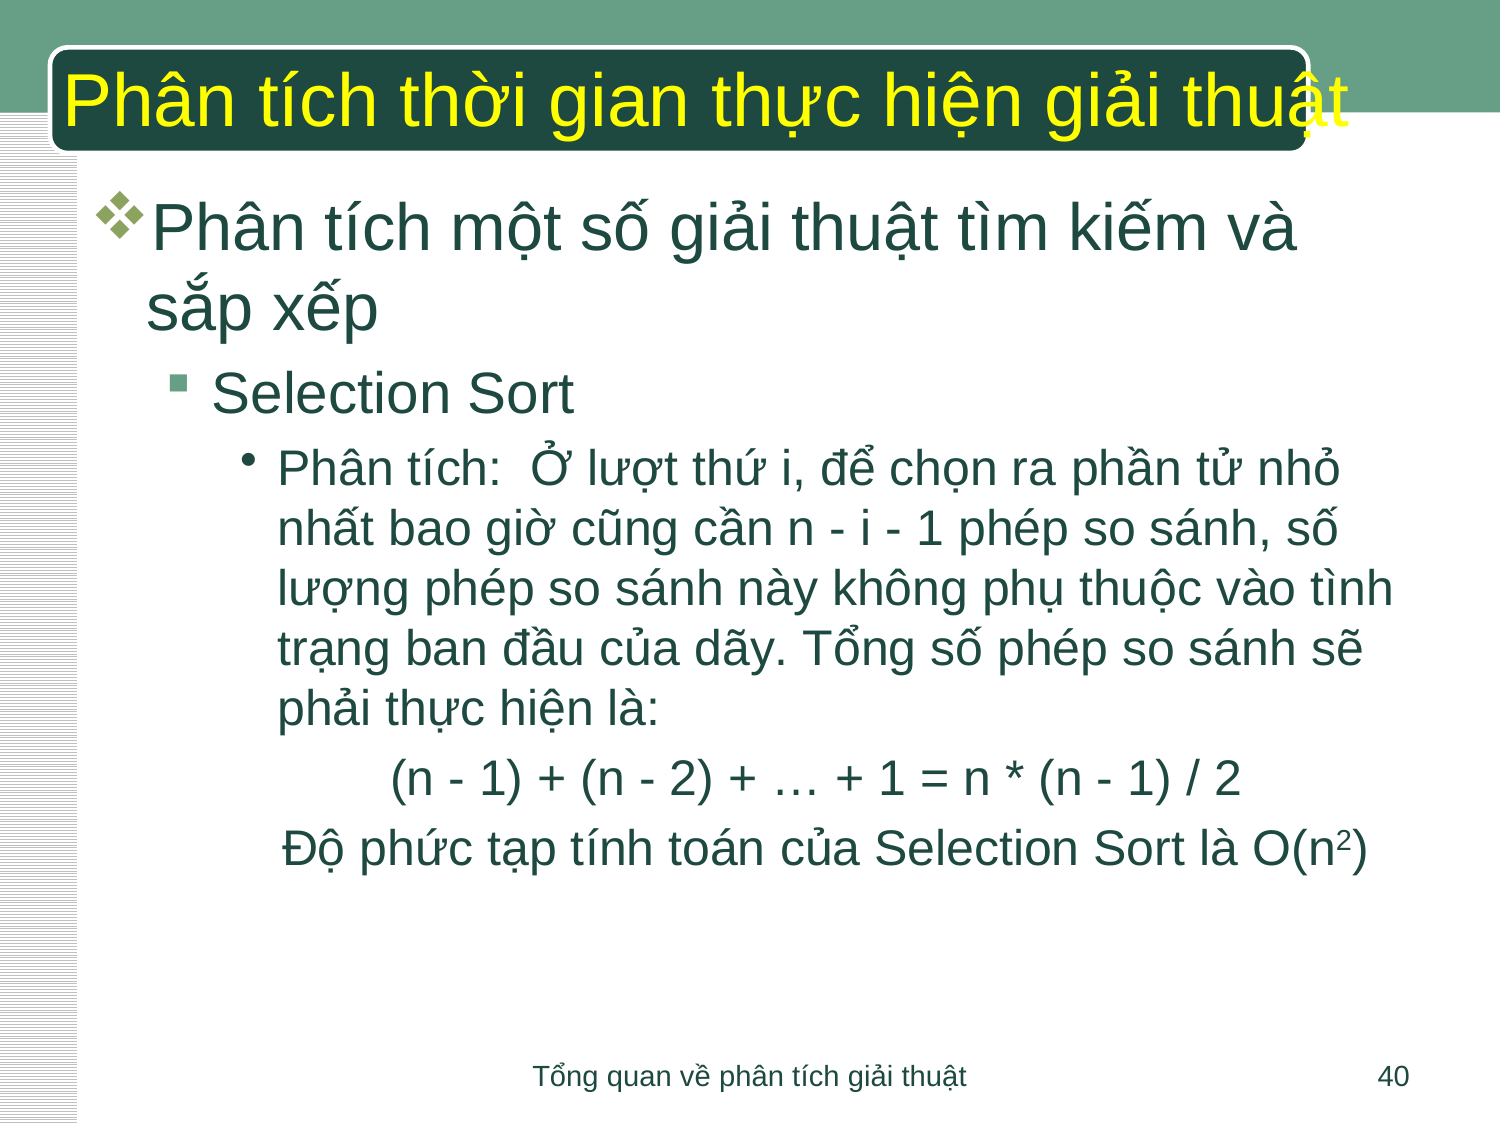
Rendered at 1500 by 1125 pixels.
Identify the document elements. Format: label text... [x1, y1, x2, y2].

list Phân tích một số giải thuật tìm kiếm và sắp xếp Selection Sort Phân tích: Ở lượt thứ i, để chọn ra phần tử nhỏ nhất bao giờ cũng cần n - i - 1 phép so sánh, số lượng phép so sánh này không phụ thuộc vào tình trạng ban đầu của dãy. Tổng số phép so sánh sẽ phải thực hiện là: (n - 1) + (n - 2) + … + 1 = n * (n - 1) / 2 Độ phức tạp tính toán của Selection Sort là O(n2) [75, 176, 1425, 1038]
slide_number 40 [1074, 1050, 1425, 1103]
footer Tổng quan về phân tích giải thuật [512, 1050, 988, 1103]
title Phân tích thời gian thực hiện giải thuật [24, 50, 1388, 143]
